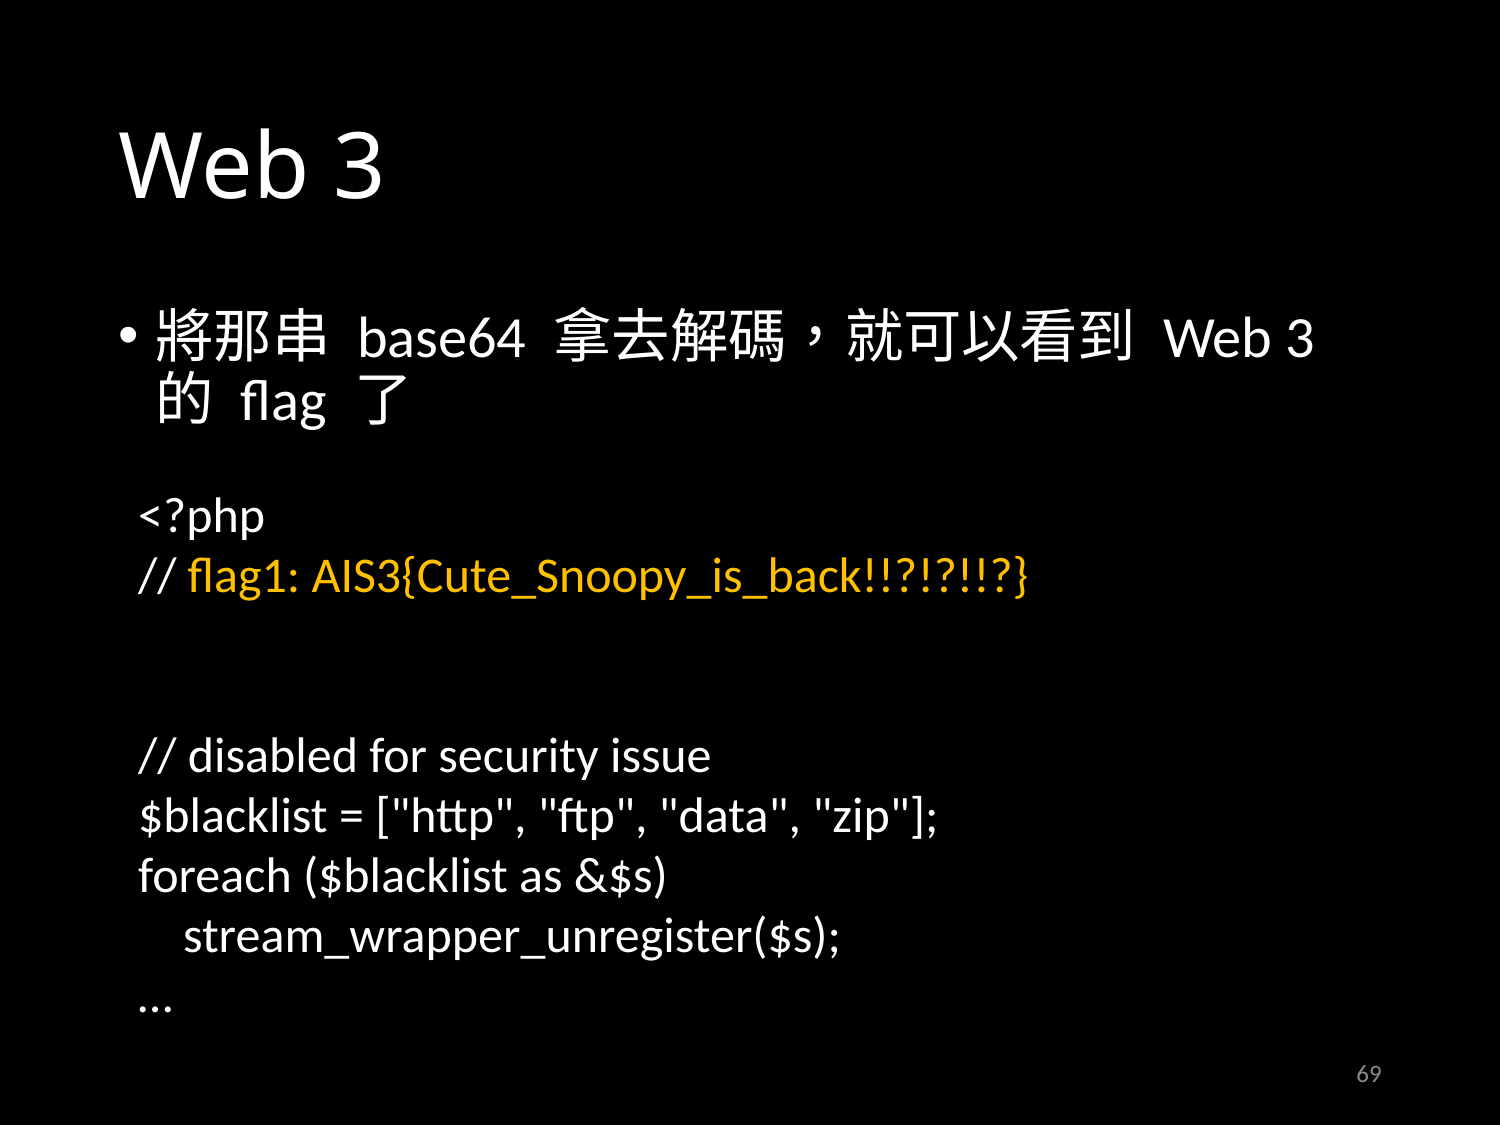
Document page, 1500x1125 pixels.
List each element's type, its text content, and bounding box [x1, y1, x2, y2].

title Web 3 [103, 59, 1397, 278]
text_box <?php // flag1: AIS3{Cute_Snoopy_is_back!!?!?!!?} // disabled for security issue $blacklist = ["http", "ftp", "data", "zip"]; foreach ($blacklist as &$s) stream_wrapper_unregister($s); … [123, 474, 1397, 1030]
slide_number 69 [1059, 1042, 1397, 1103]
list 將那串 base64 拿去解碼，就可以看到 Web 3 的 flag 了 [103, 299, 1397, 1014]
